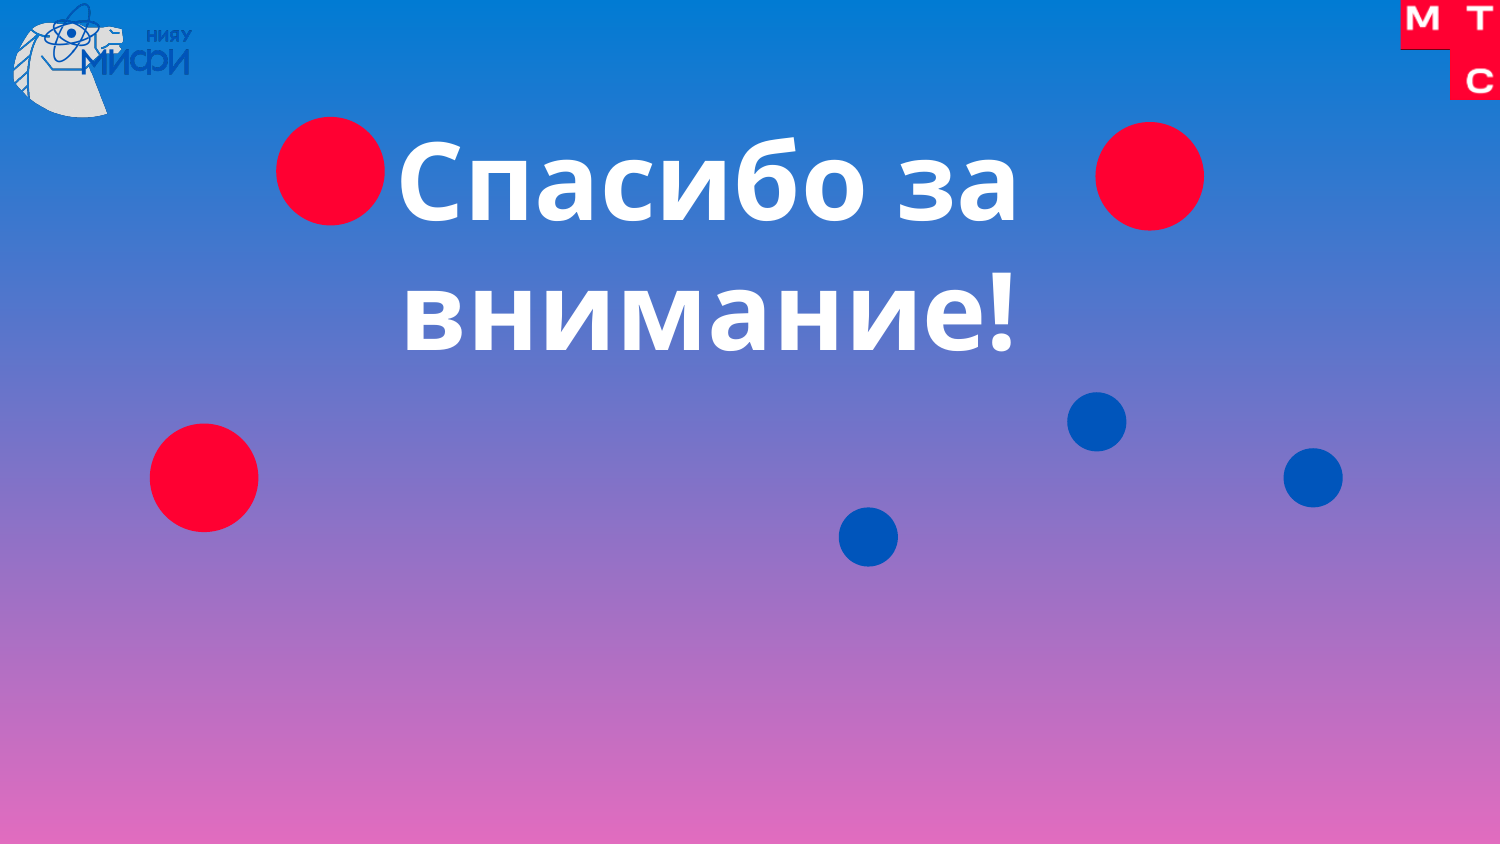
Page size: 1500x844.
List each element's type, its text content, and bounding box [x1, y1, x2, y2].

text_box [1095, 122, 1205, 231]
text_box [838, 507, 898, 567]
title Спасибо за внимание! [74, 97, 1343, 387]
text_box [1067, 392, 1127, 452]
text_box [1400, 0, 1500, 100]
text_box [1283, 448, 1343, 508]
text_box [0, 0, 1500, 844]
text_box [149, 423, 259, 533]
picture [0, 0, 205, 132]
